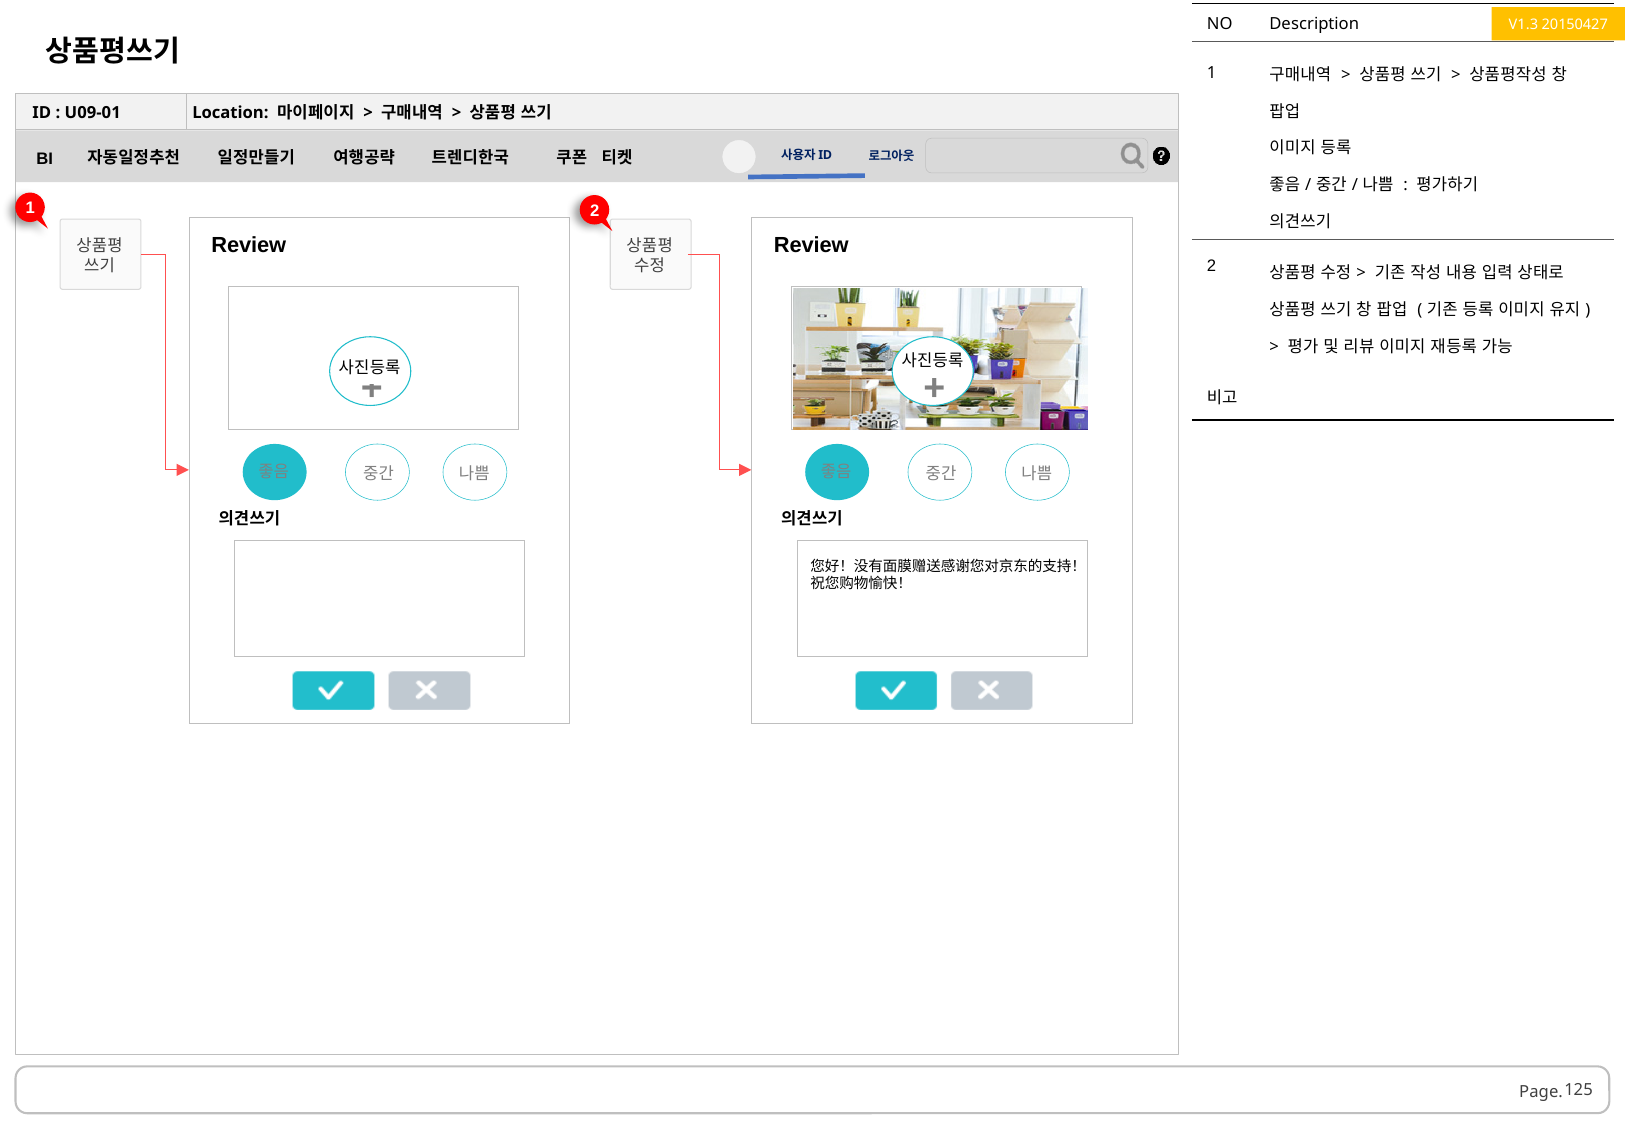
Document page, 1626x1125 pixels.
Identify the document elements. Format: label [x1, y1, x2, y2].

text_box [15, 10, 695, 91]
text_box [579, 195, 1133, 724]
text_box [59, 216, 570, 723]
text_box [15, 192, 48, 229]
slide_number [1242, 1060, 1608, 1121]
text_box [26, 93, 989, 129]
table_header [1192, 4, 1614, 41]
picture [848, 662, 1039, 717]
table_cell [1192, 42, 1614, 239]
table_cell [1192, 240, 1614, 419]
picture [1151, 145, 1171, 166]
picture [793, 288, 1088, 430]
text_box [1491, 6, 1625, 41]
